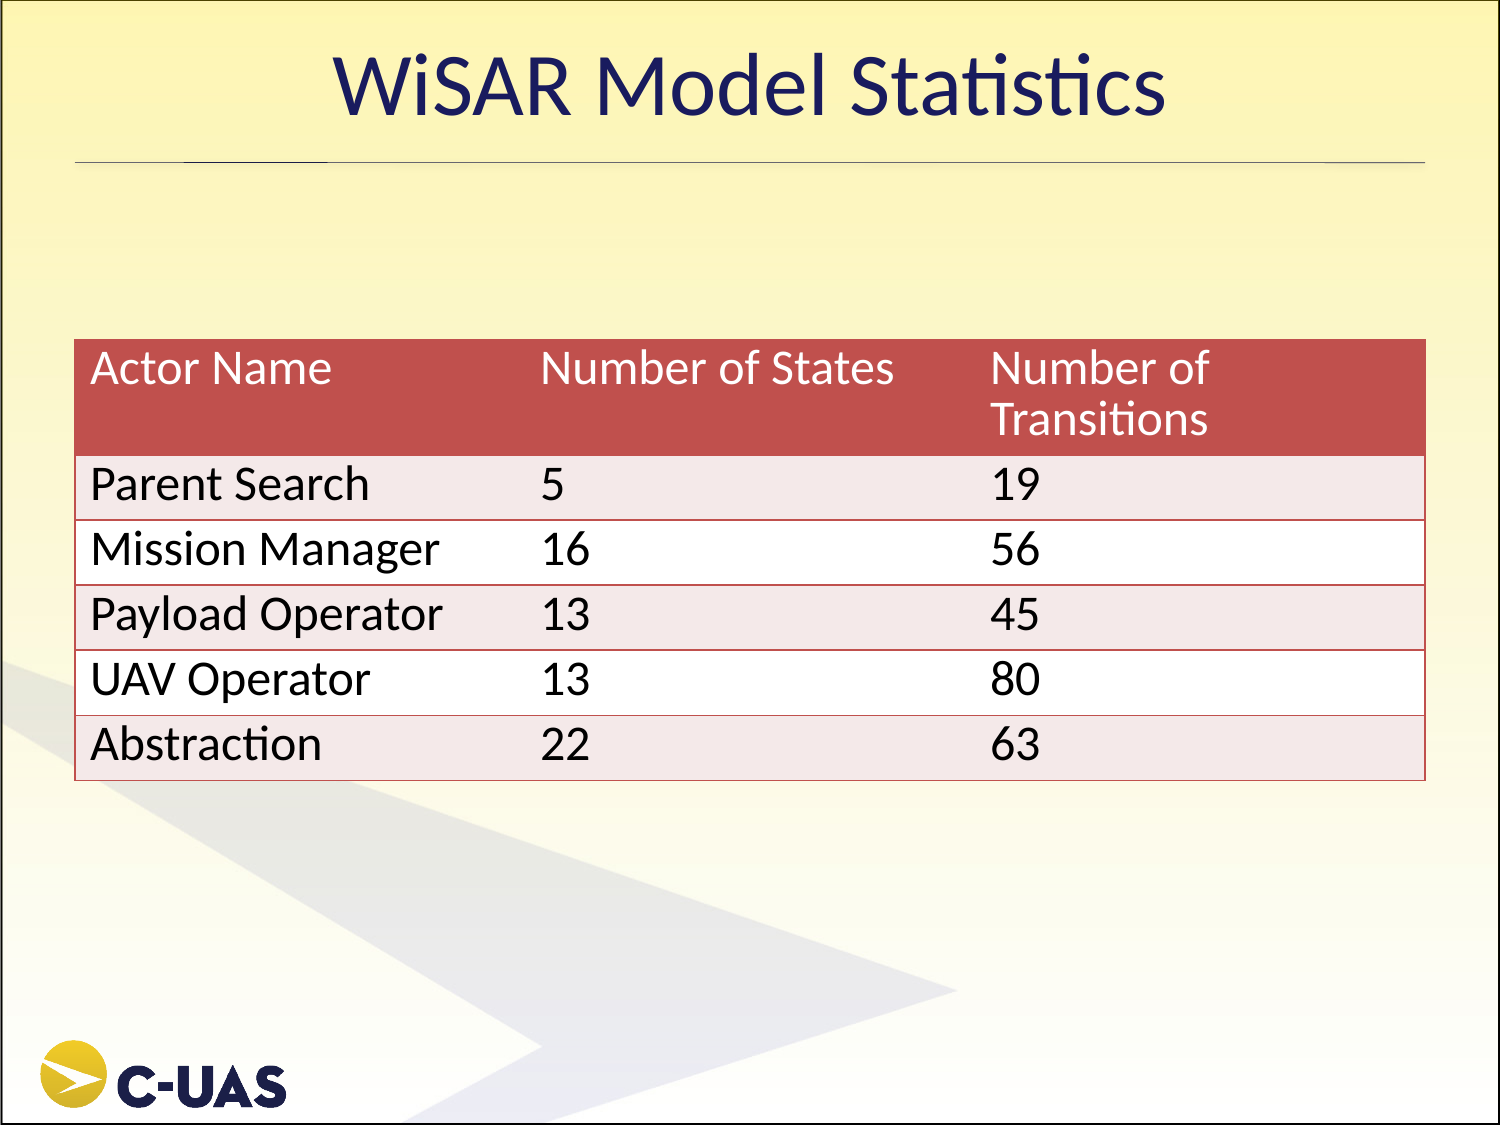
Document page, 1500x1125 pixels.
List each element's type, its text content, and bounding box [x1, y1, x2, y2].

table_cell 63 [975, 716, 1424, 780]
table_cell Payload Operator [76, 586, 525, 649]
picture [0, 0, 1500, 1125]
table_cell Mission Manager [76, 521, 525, 584]
table_cell UAV Operator [76, 651, 525, 715]
table_header Number of States [525, 341, 975, 454]
table_cell 22 [525, 716, 975, 780]
table_cell 45 [975, 586, 1424, 649]
table_cell 80 [975, 651, 1424, 715]
table_cell Abstraction [76, 716, 525, 780]
table_cell 16 [525, 521, 975, 584]
table_cell 5 [525, 456, 975, 519]
table_cell 13 [525, 586, 975, 649]
table_header Number of Transitions [975, 341, 1424, 454]
table_cell 19 [975, 456, 1424, 519]
table_cell Parent Search [76, 456, 525, 519]
table_cell 13 [525, 651, 975, 715]
title WiSAR Model Statistics [75, 21, 1425, 163]
table_header Actor Name [76, 341, 525, 454]
table_cell 56 [975, 521, 1424, 584]
